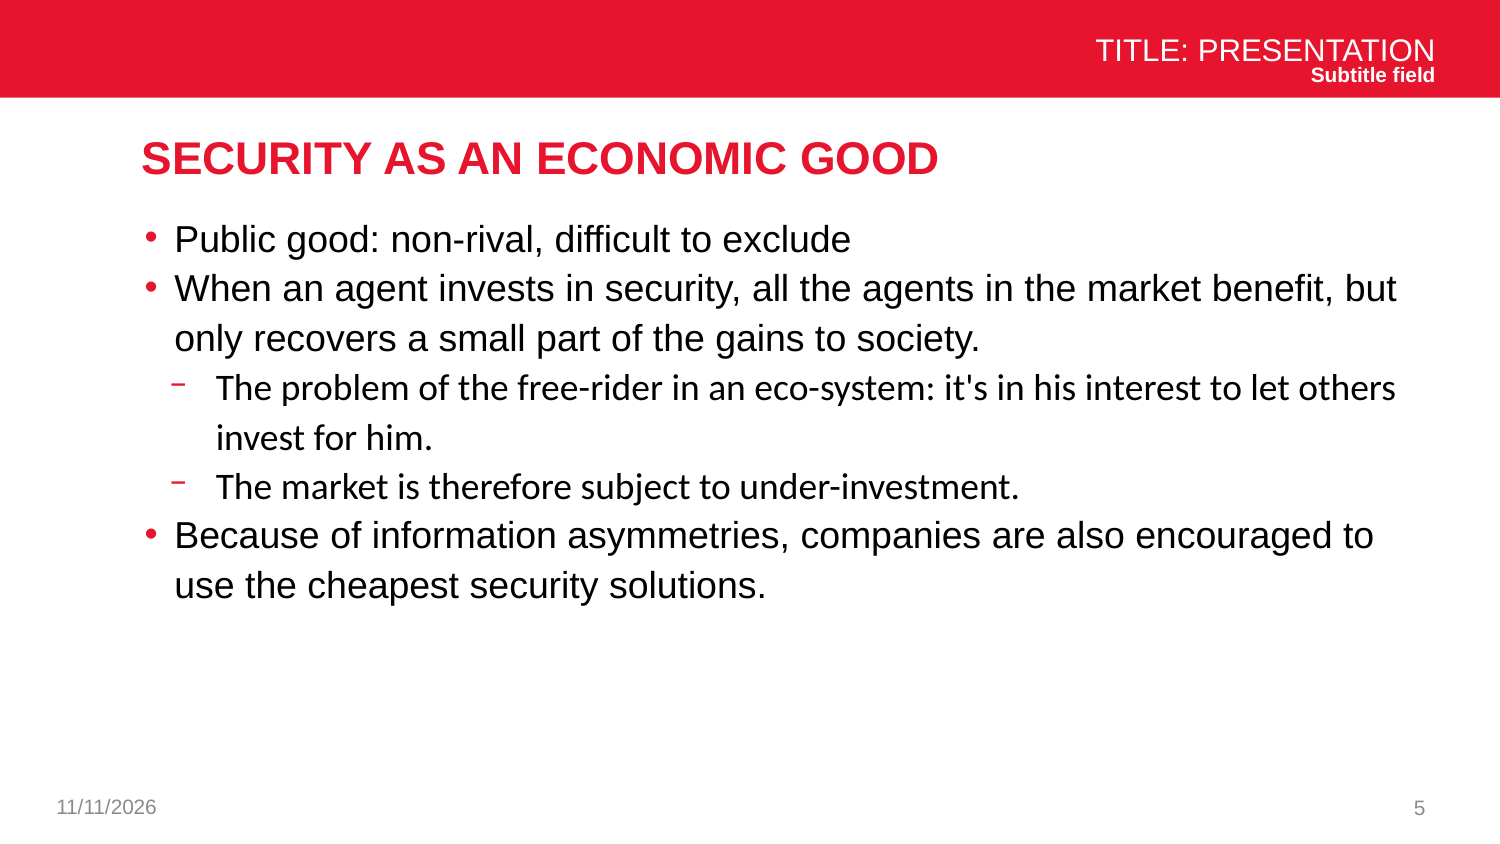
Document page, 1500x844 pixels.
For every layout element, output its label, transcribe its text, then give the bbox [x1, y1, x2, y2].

slide_number 5 [1090, 785, 1441, 830]
title Security as an economic good [53, 113, 1435, 199]
list Title: Presentation [346, 19, 1451, 51]
list Public good: non-rival, difficult to exclude When an agent invests in security, all the agents in the market benefit, but only recovers a small part of the gains to society. The problem of the free-rider in an eco-system: it's in his interest to let others invest for him. The market is therefore subject to under-investment. Because of information asymmetries, companies are also encouraged to use the cheapest security solutions. [53, 202, 1436, 754]
list Subtitle field [346, 51, 1451, 82]
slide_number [41, 783, 392, 829]
